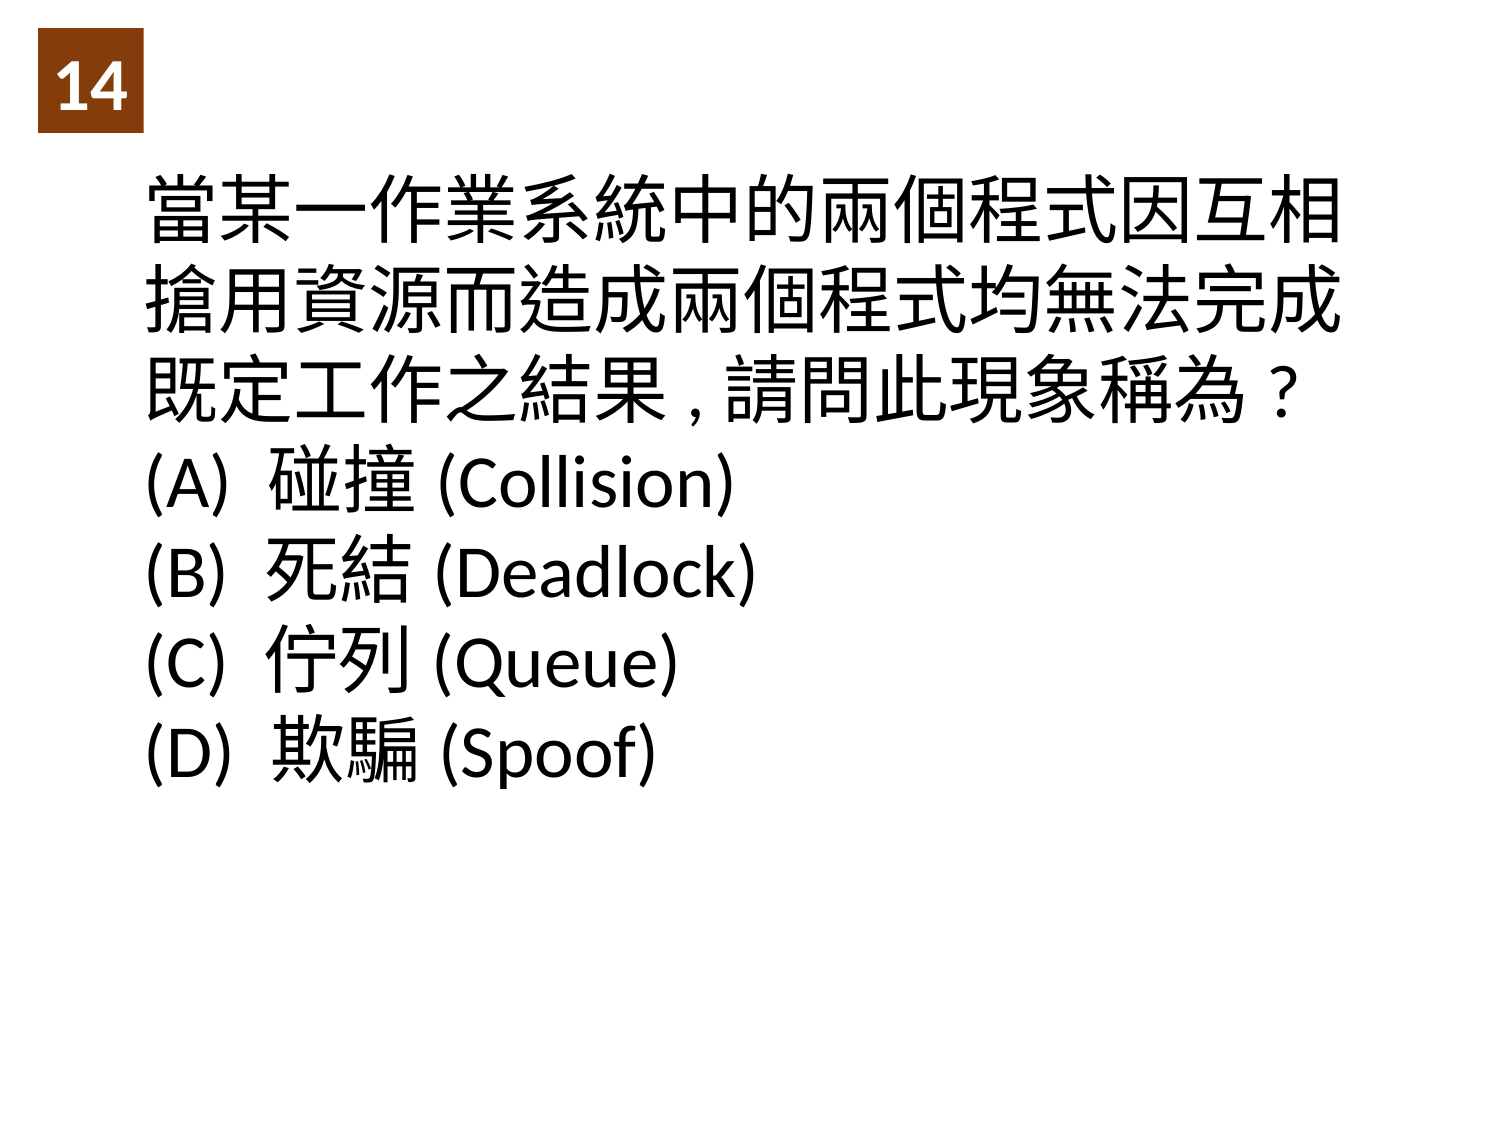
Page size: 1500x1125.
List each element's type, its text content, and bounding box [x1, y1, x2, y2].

text_box 14 [38, 28, 144, 133]
text_box 當某一作業系統中的兩個程式因互相搶用資源而造成兩個程式均無法完成既定工作之結果,請問此現象稱為? (A) 碰撞(Collision) (B) 死結(Deadlock) (C) 佇列(Queue) (D) 欺騙(Spoof) [128, 155, 1372, 800]
